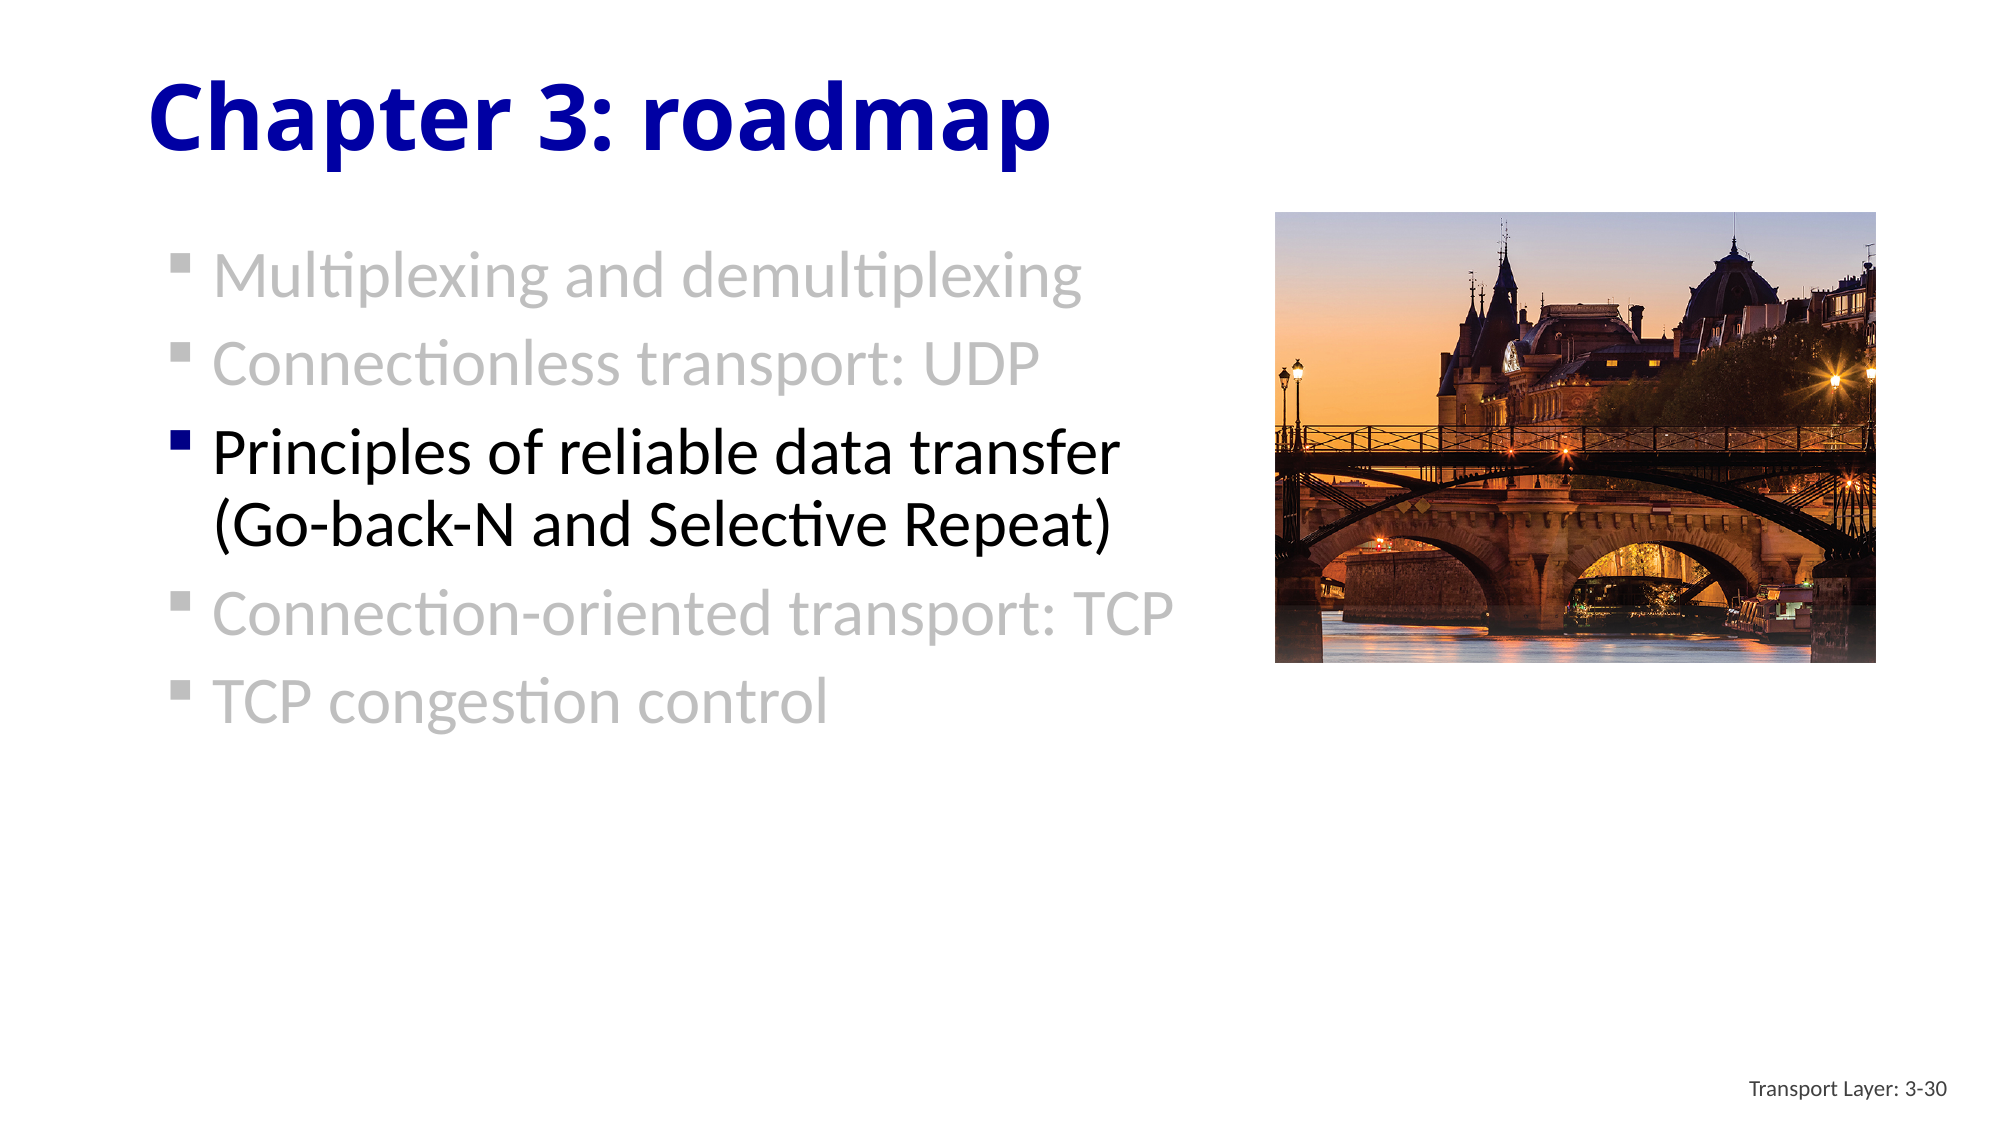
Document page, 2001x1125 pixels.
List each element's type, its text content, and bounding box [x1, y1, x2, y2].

slide_number Transport Layer: 3-30 [1512, 1056, 1963, 1117]
picture [1275, 212, 1876, 663]
title Chapter 3: roadmap [131, 47, 1856, 195]
list Multiplexing and demultiplexing Connectionless transport: UDP Principles of reliable data transfer (Go-back-N and Selective Repeat) Connection-oriented transport: TCP TCP congestion control [131, 231, 1217, 1057]
